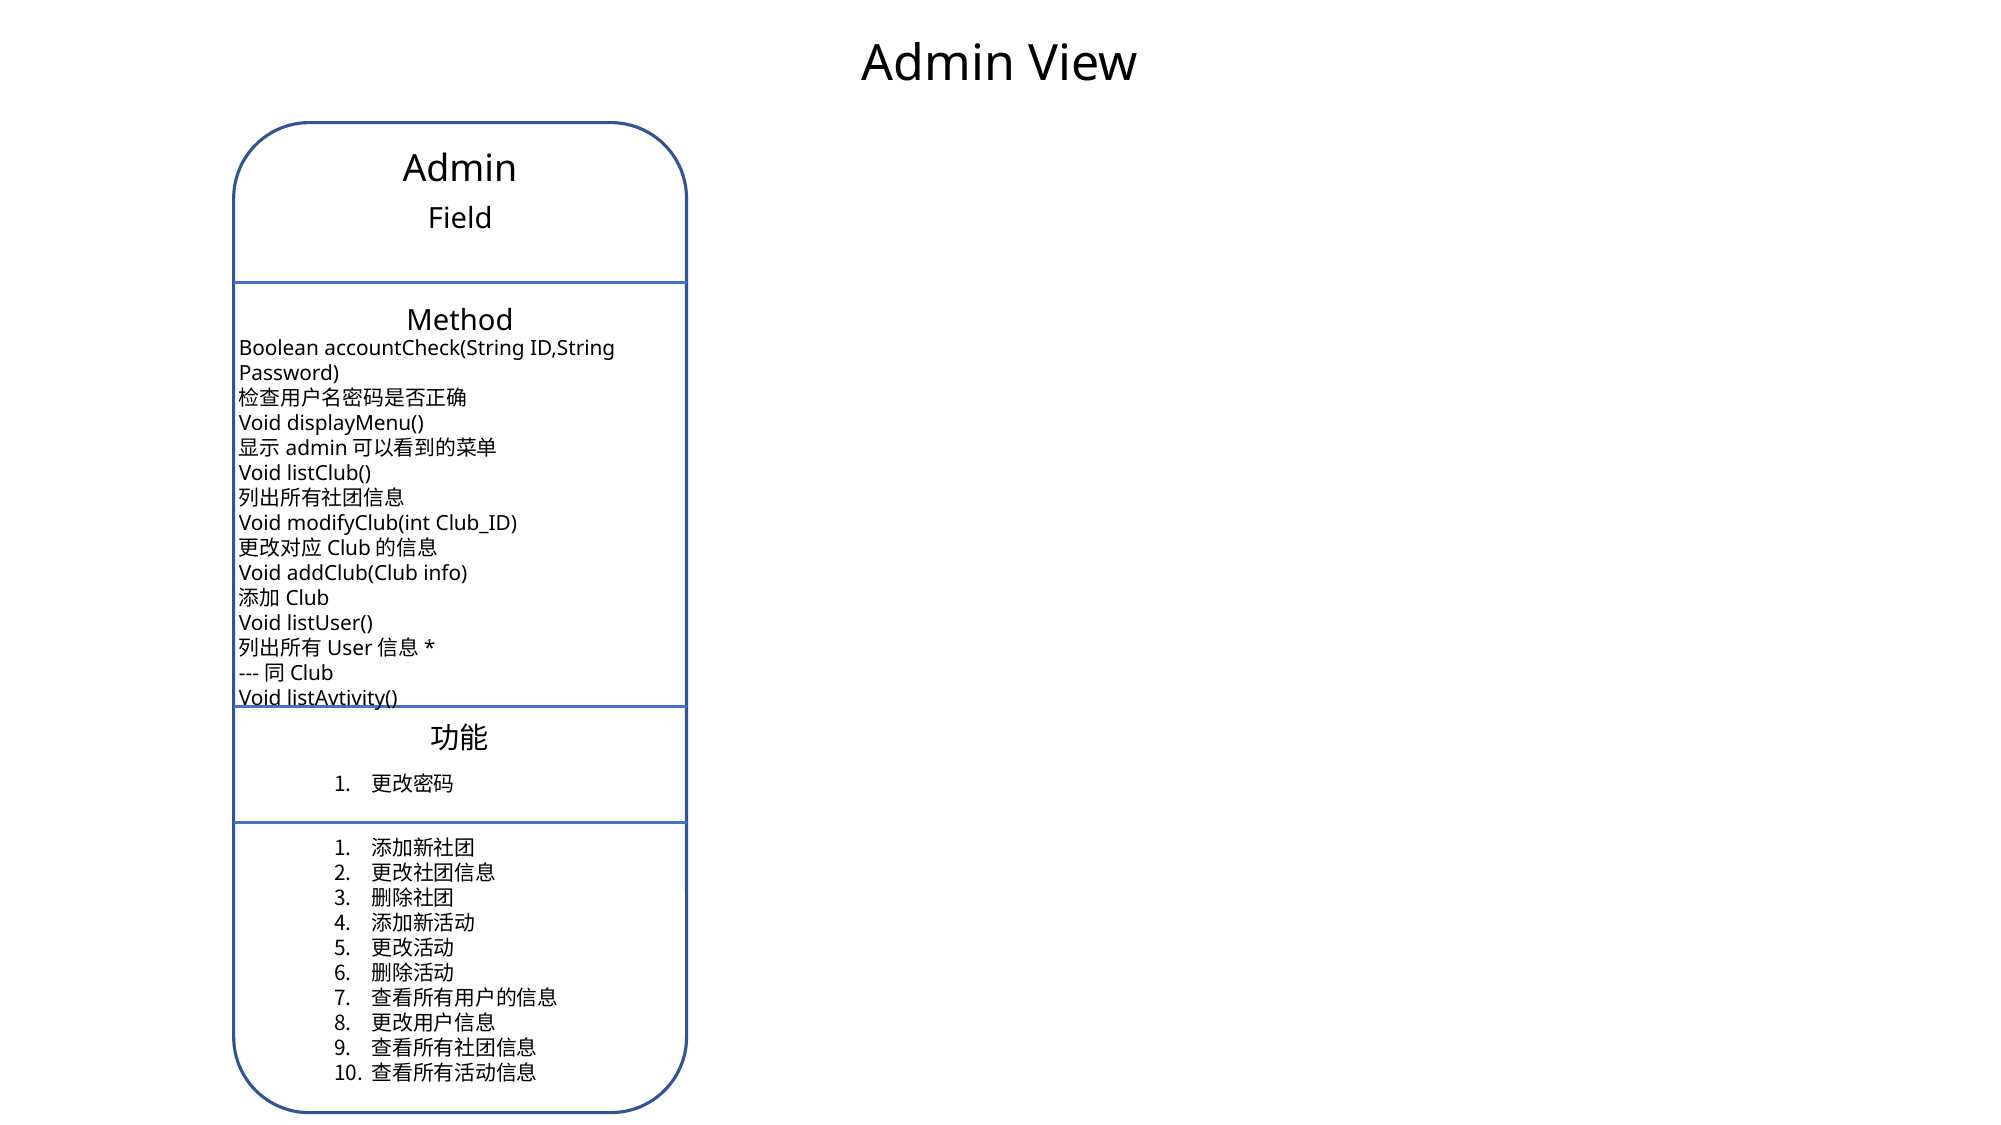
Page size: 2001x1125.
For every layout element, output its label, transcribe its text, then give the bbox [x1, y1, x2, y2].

text_box 更改密码 [319, 763, 601, 803]
text_box Admin [387, 136, 533, 197]
text_box Field [413, 191, 508, 242]
text_box [232, 121, 688, 327]
text_box [232, 742, 688, 1114]
text_box Boolean accountCheck(String ID,String Password) 检查用户名密码是否正确 Void displayMenu() 显示admin可以看到的菜单 Void listClub() 列出所有社团信息 Void modifyClub(int Club_ID) 更改对应Club的信息 Void addClub(Club info) 添加Club Void listUser() 列出所有User信息* ---同Club Void listAvtivity() [224, 327, 696, 742]
text_box 功能 [415, 742, 505, 762]
text_box 添加新社团 更改社团信息 删除社团 添加新活动 更改活动 删除活动 查看所有用户的信息 更改用户信息 查看所有社团信息 查看所有活动信息 [319, 827, 601, 1092]
text_box Method [391, 294, 529, 327]
text_box Admin View [717, 22, 1283, 98]
